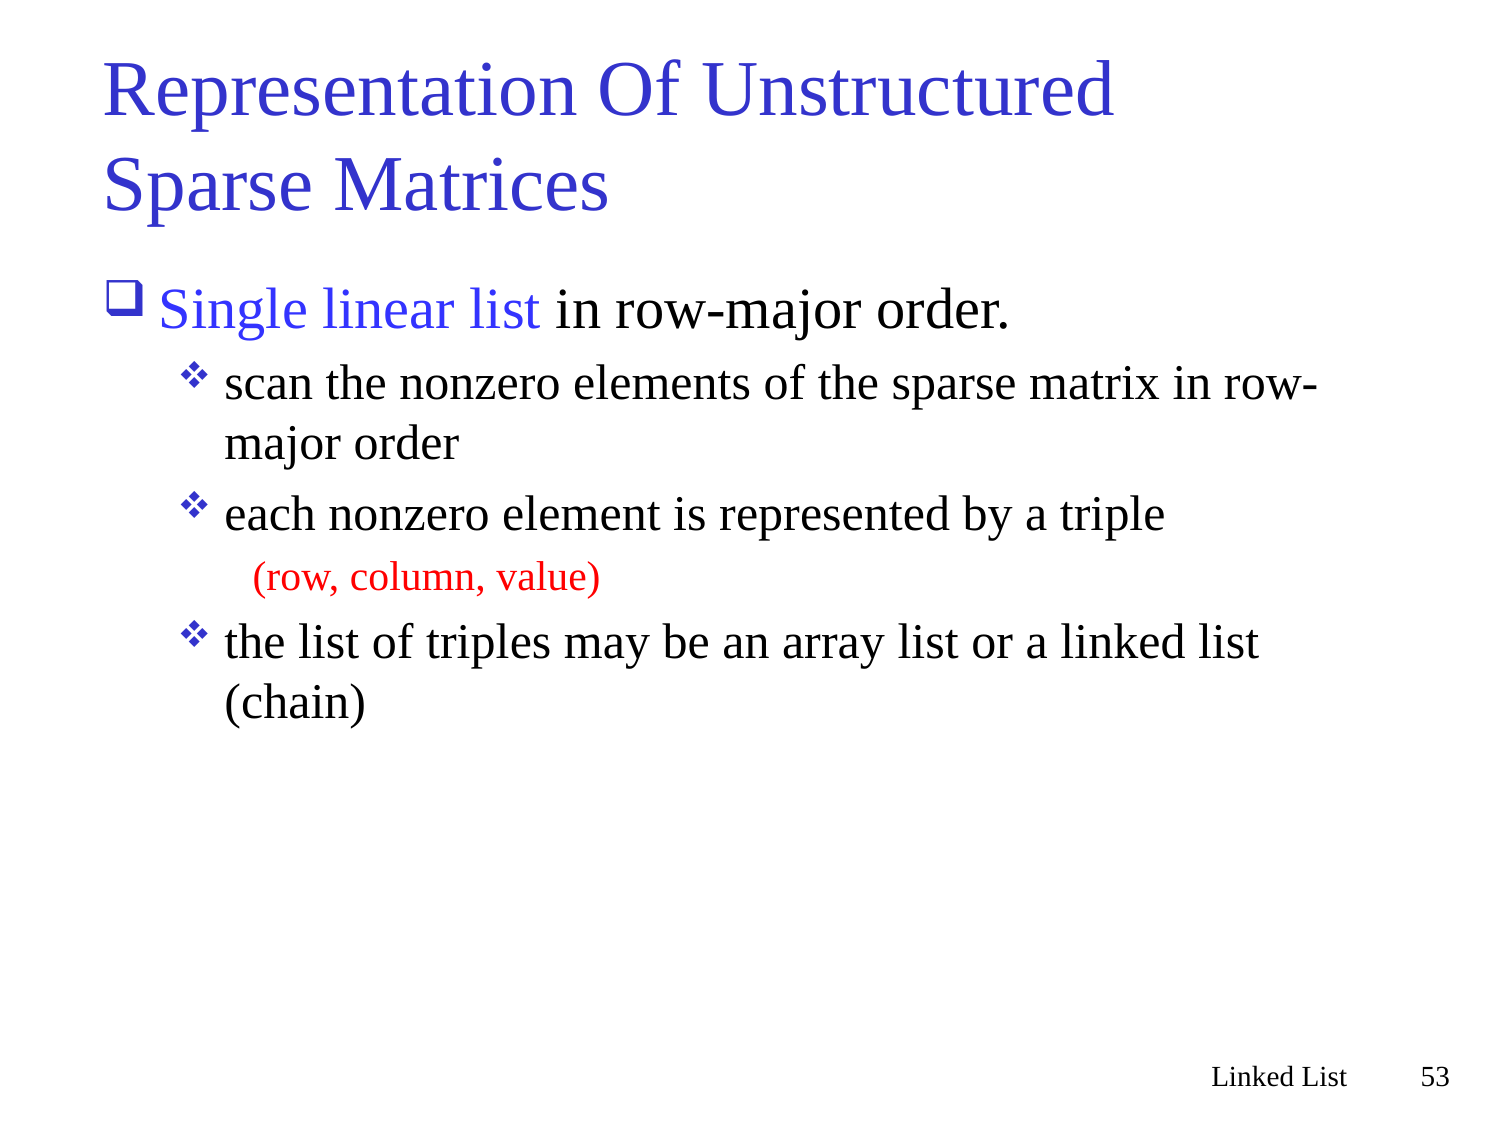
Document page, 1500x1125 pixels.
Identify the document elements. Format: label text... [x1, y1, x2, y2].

title Representation Of Unstructured Sparse Matrices [87, 37, 1363, 225]
slide_number 53 [1362, 1049, 1466, 1125]
list Single linear list in row-major order. scan the nonzero elements of the sparse matrix in row-major order each nonzero element is represented by a triple (row, column, value) the list of triples may be an array list or a linked list (chain) [87, 262, 1363, 1025]
footer Linked List [887, 1049, 1362, 1125]
